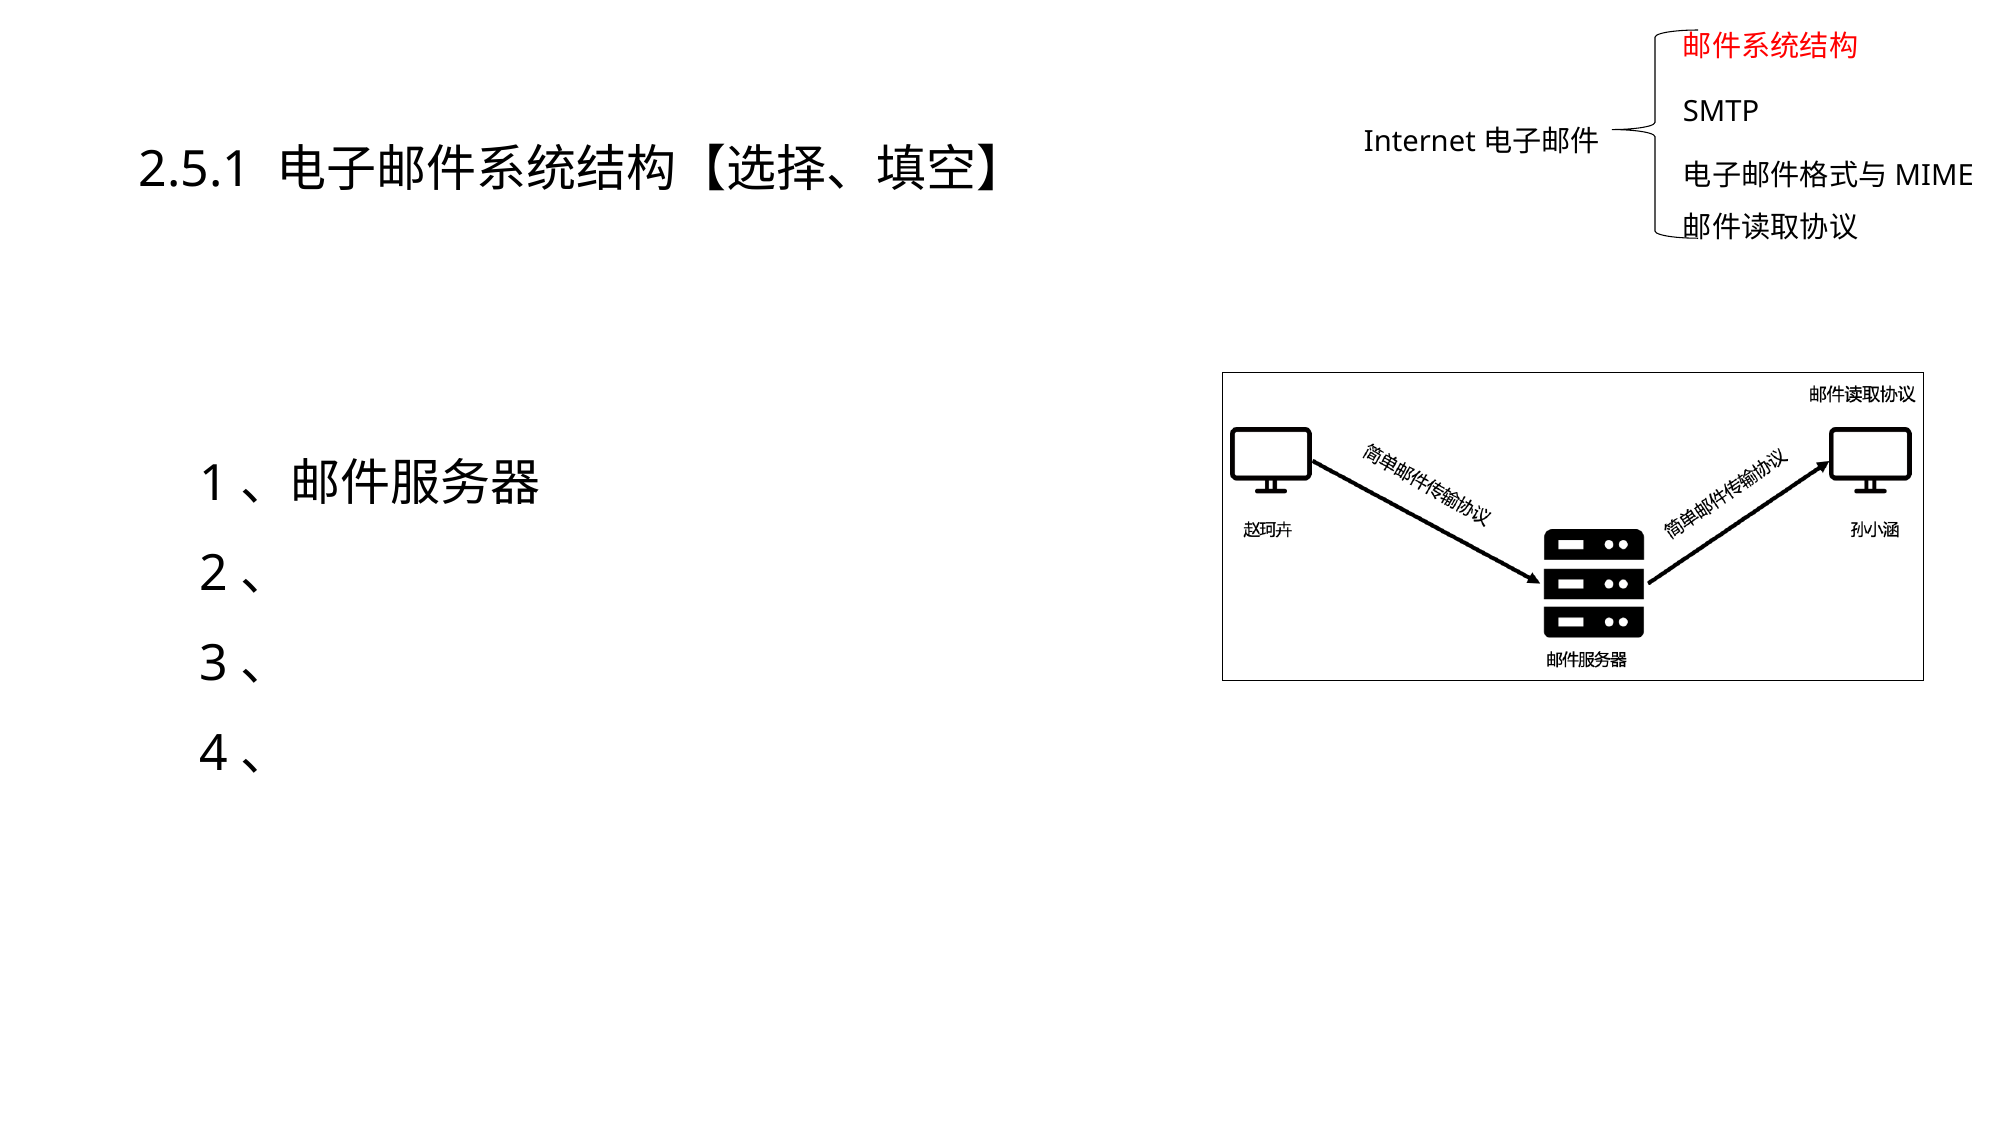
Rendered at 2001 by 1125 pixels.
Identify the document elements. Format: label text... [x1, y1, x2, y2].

text_box 2.5.1 电子邮件系统结构【选择、填空】 [120, 97, 1153, 206]
text_box 电子邮件格式与MIME [1668, 131, 2000, 199]
text_box 邮件读取协议 [1668, 199, 1944, 251]
picture [1222, 372, 1924, 681]
text_box 1、邮件服务器 2、用户代理 3、简单邮件传输协议（SMTP） 4、邮件读取协议（POP3、IMAP、HTTP） [184, 412, 1344, 788]
text_box Internet电子邮件 [1349, 97, 1615, 165]
text_box [1615, 31, 1668, 237]
text_box SMTP [1668, 66, 1989, 135]
text_box 邮件系统结构 [1668, 1, 1924, 66]
